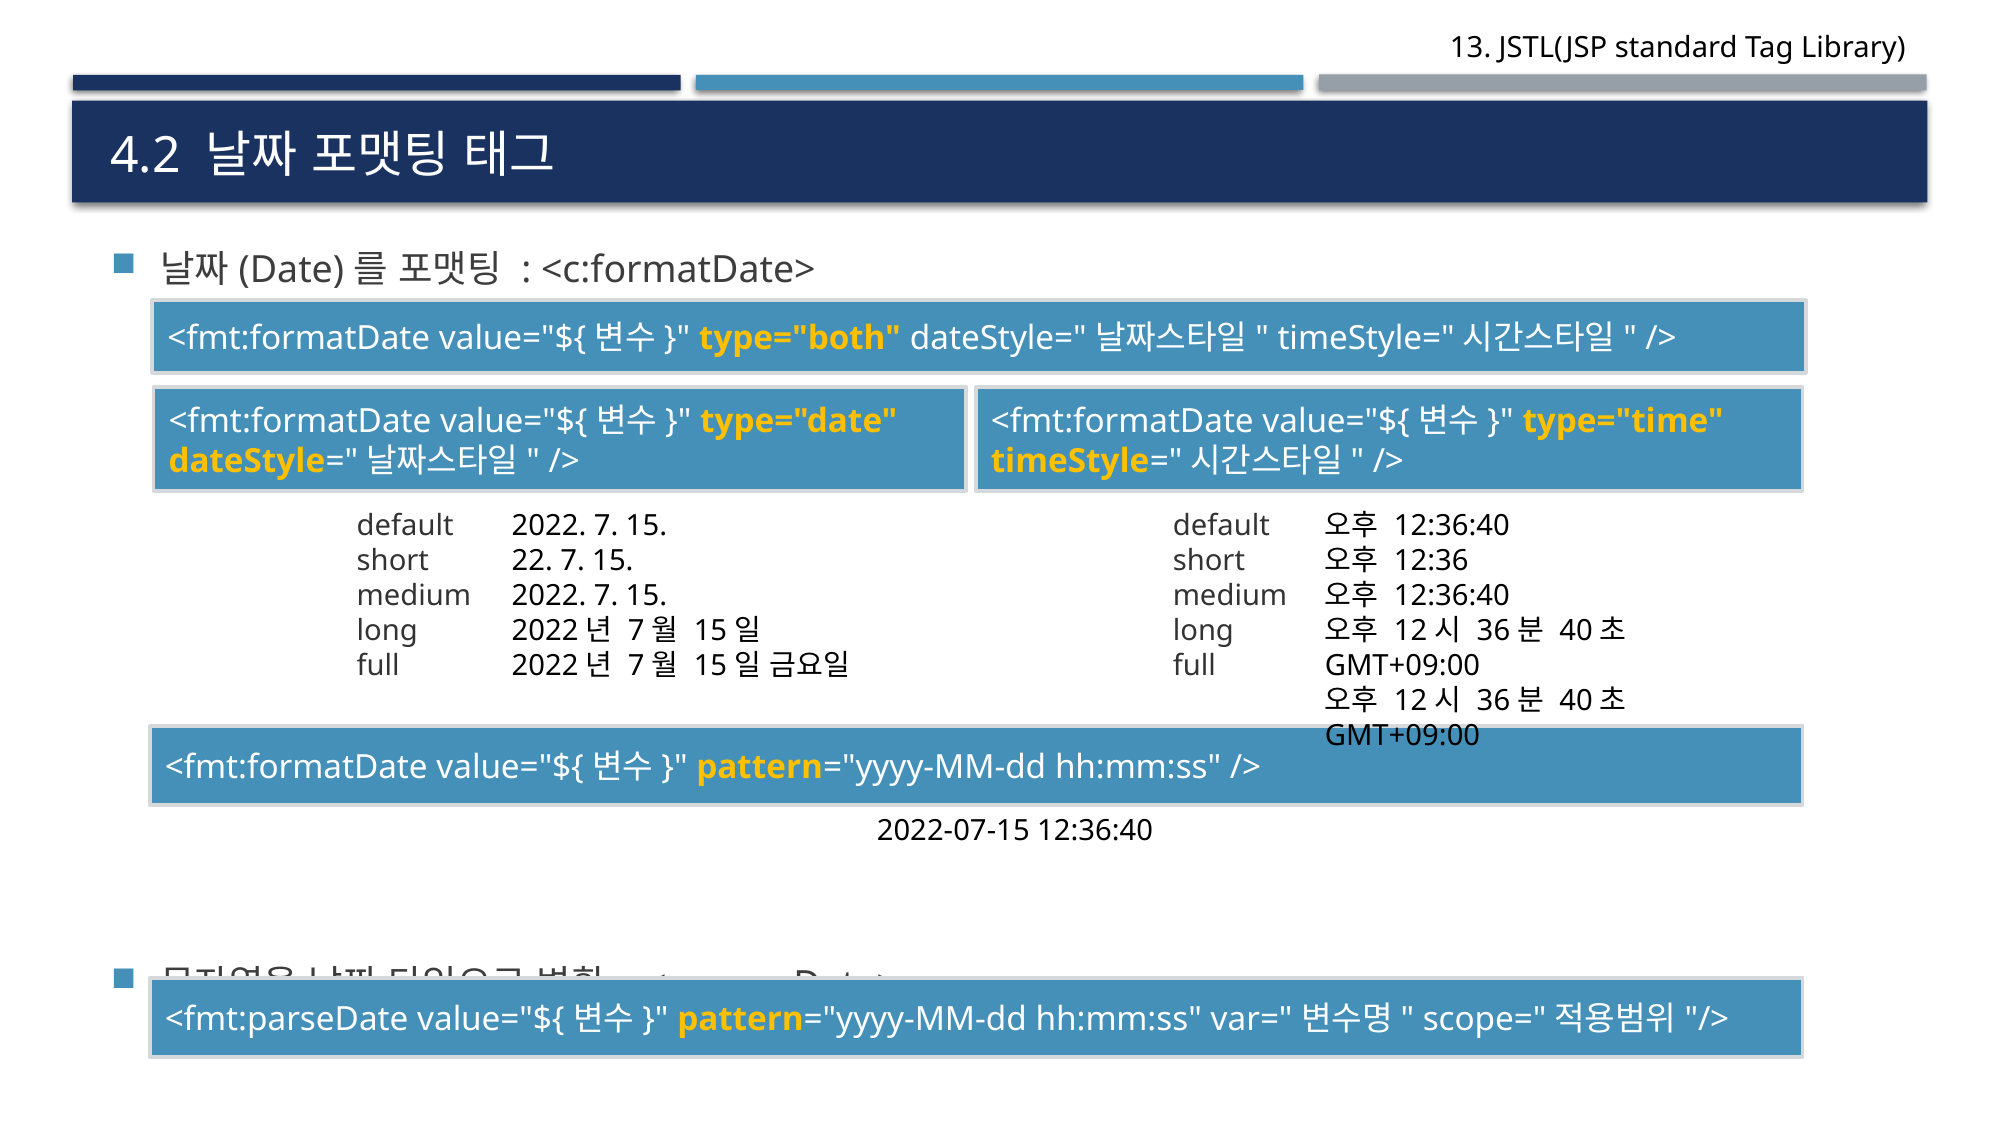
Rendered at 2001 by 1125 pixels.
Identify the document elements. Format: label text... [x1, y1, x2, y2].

text_box default short medium long full [1158, 499, 1309, 689]
text_box <fmt:parseDate value="${변수}" pattern="yyyy-MM-dd hh:mm:ss" var="변수명" scope="적용범위"/> [149, 977, 1803, 1058]
list 날짜(Date)를 포맷팅 : <c:formatDate> 문자열을 날짜 타입으로 변환 : <c:parseDate> [95, 237, 1905, 1030]
text_box 2022-07-15 12:36:40 [862, 804, 1169, 854]
text_box default short medium long full [341, 499, 496, 689]
text_box <fmt:formatDate value="${변수}" type="time" timeStyle="시간스타일" /> [975, 387, 1803, 491]
text_box <fmt:formatDate value="${변수}" type="both" dateStyle="날짜스타일" timeStyle="시간스타일" /> [152, 299, 1806, 373]
text_box 오후 12:36:40 오후 12:36 오후 12:36:40 오후 12시 36분 40초 GMT+09:00 오후 12시 36분 40초 GMT+09:00 [1309, 499, 1777, 759]
text_box <fmt:formatDate value="${변수}" type="date" dateStyle="날짜스타일" /> [153, 387, 967, 491]
text_box 2022. 7. 15. 22. 7. 15. 2022. 7. 15. 2022년 7월 15일 2022년 7월 15일 금요일 [496, 499, 926, 689]
title 4.2 날짜 포맷팅 태그 [95, 107, 1905, 191]
text_box <fmt:formatDate value="${변수}" pattern="yyyy-MM-dd hh:mm:ss" /> [149, 725, 1803, 806]
